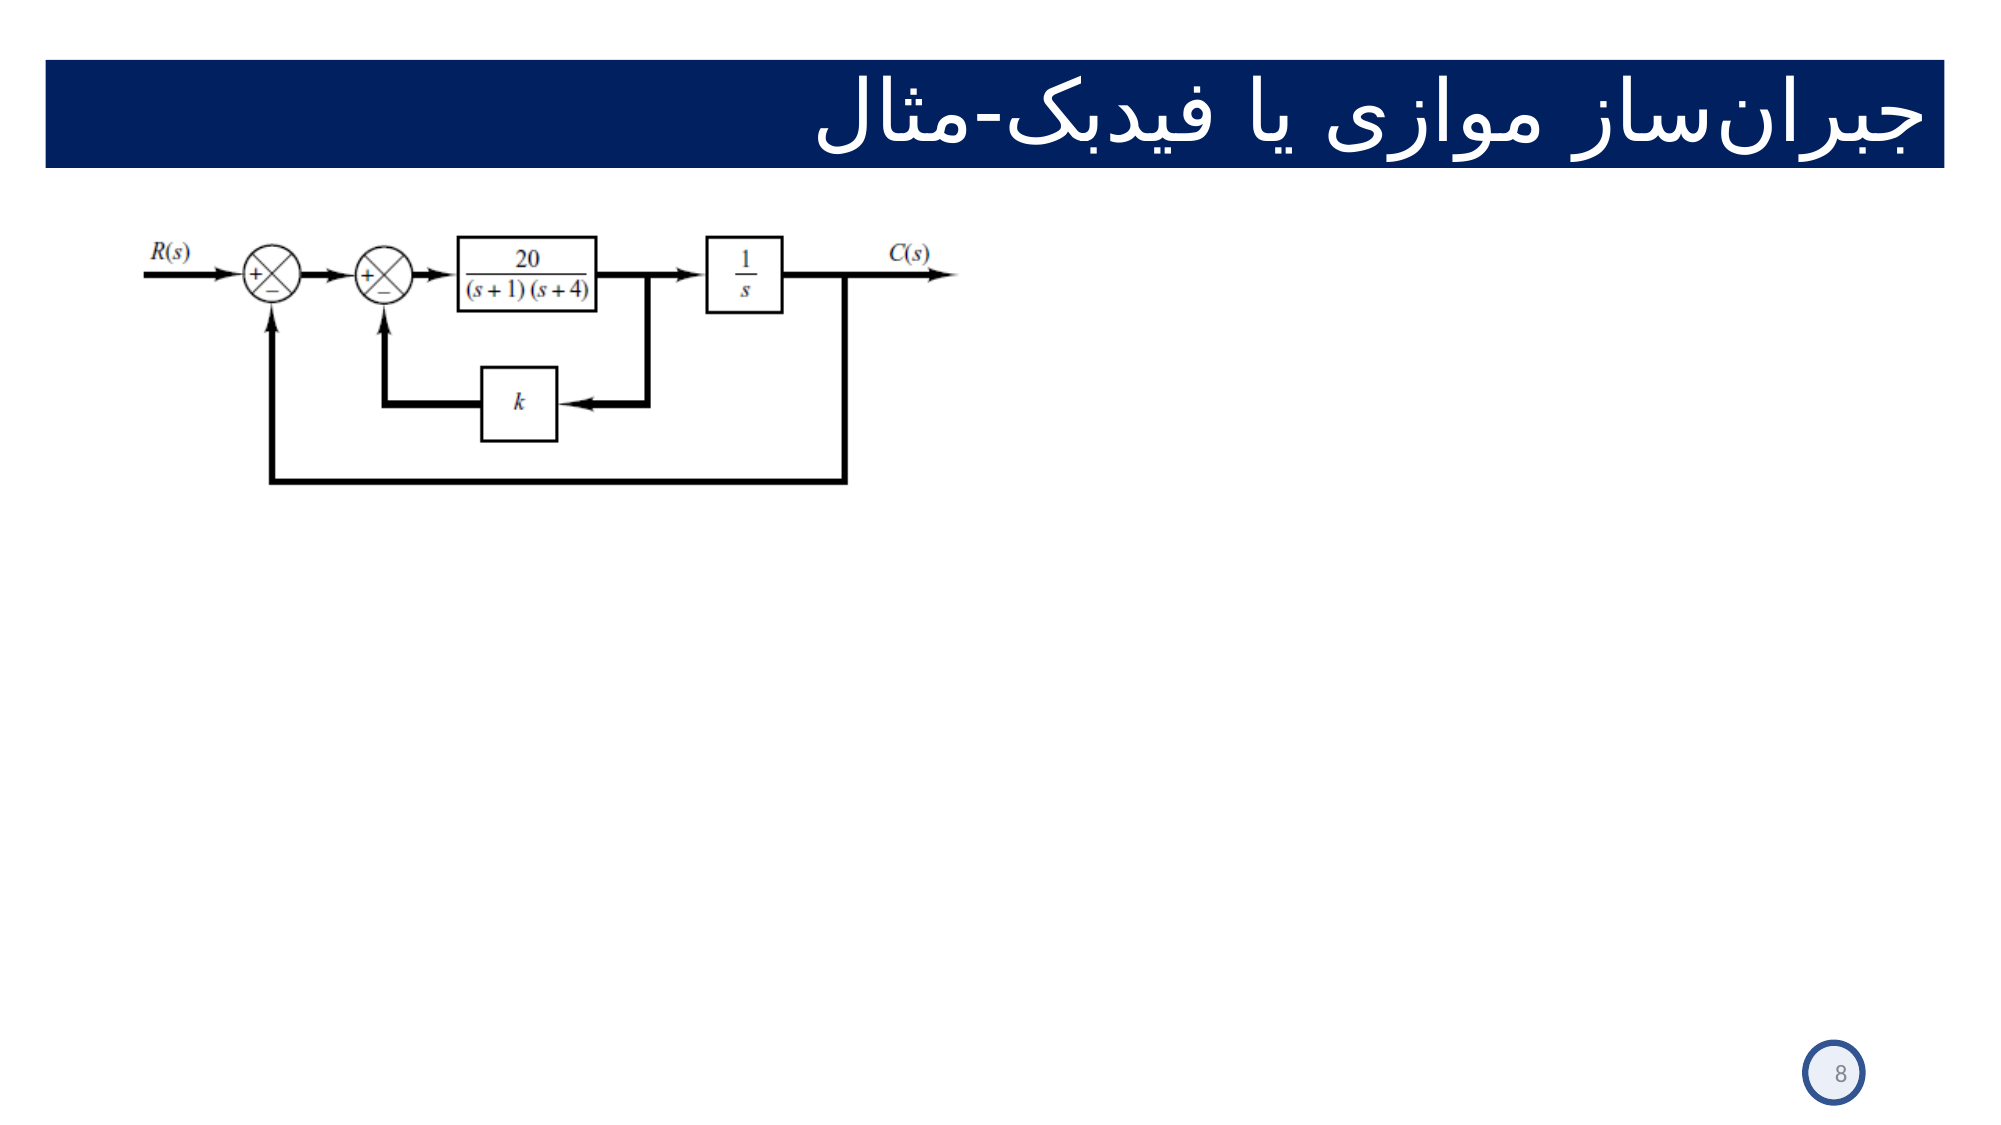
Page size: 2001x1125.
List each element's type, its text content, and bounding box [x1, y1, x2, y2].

slide_number 8 [1412, 1042, 1863, 1103]
picture [119, 189, 1014, 504]
title جبران‌ساز موازی یا فیدبک-مثال [45, 59, 1945, 168]
